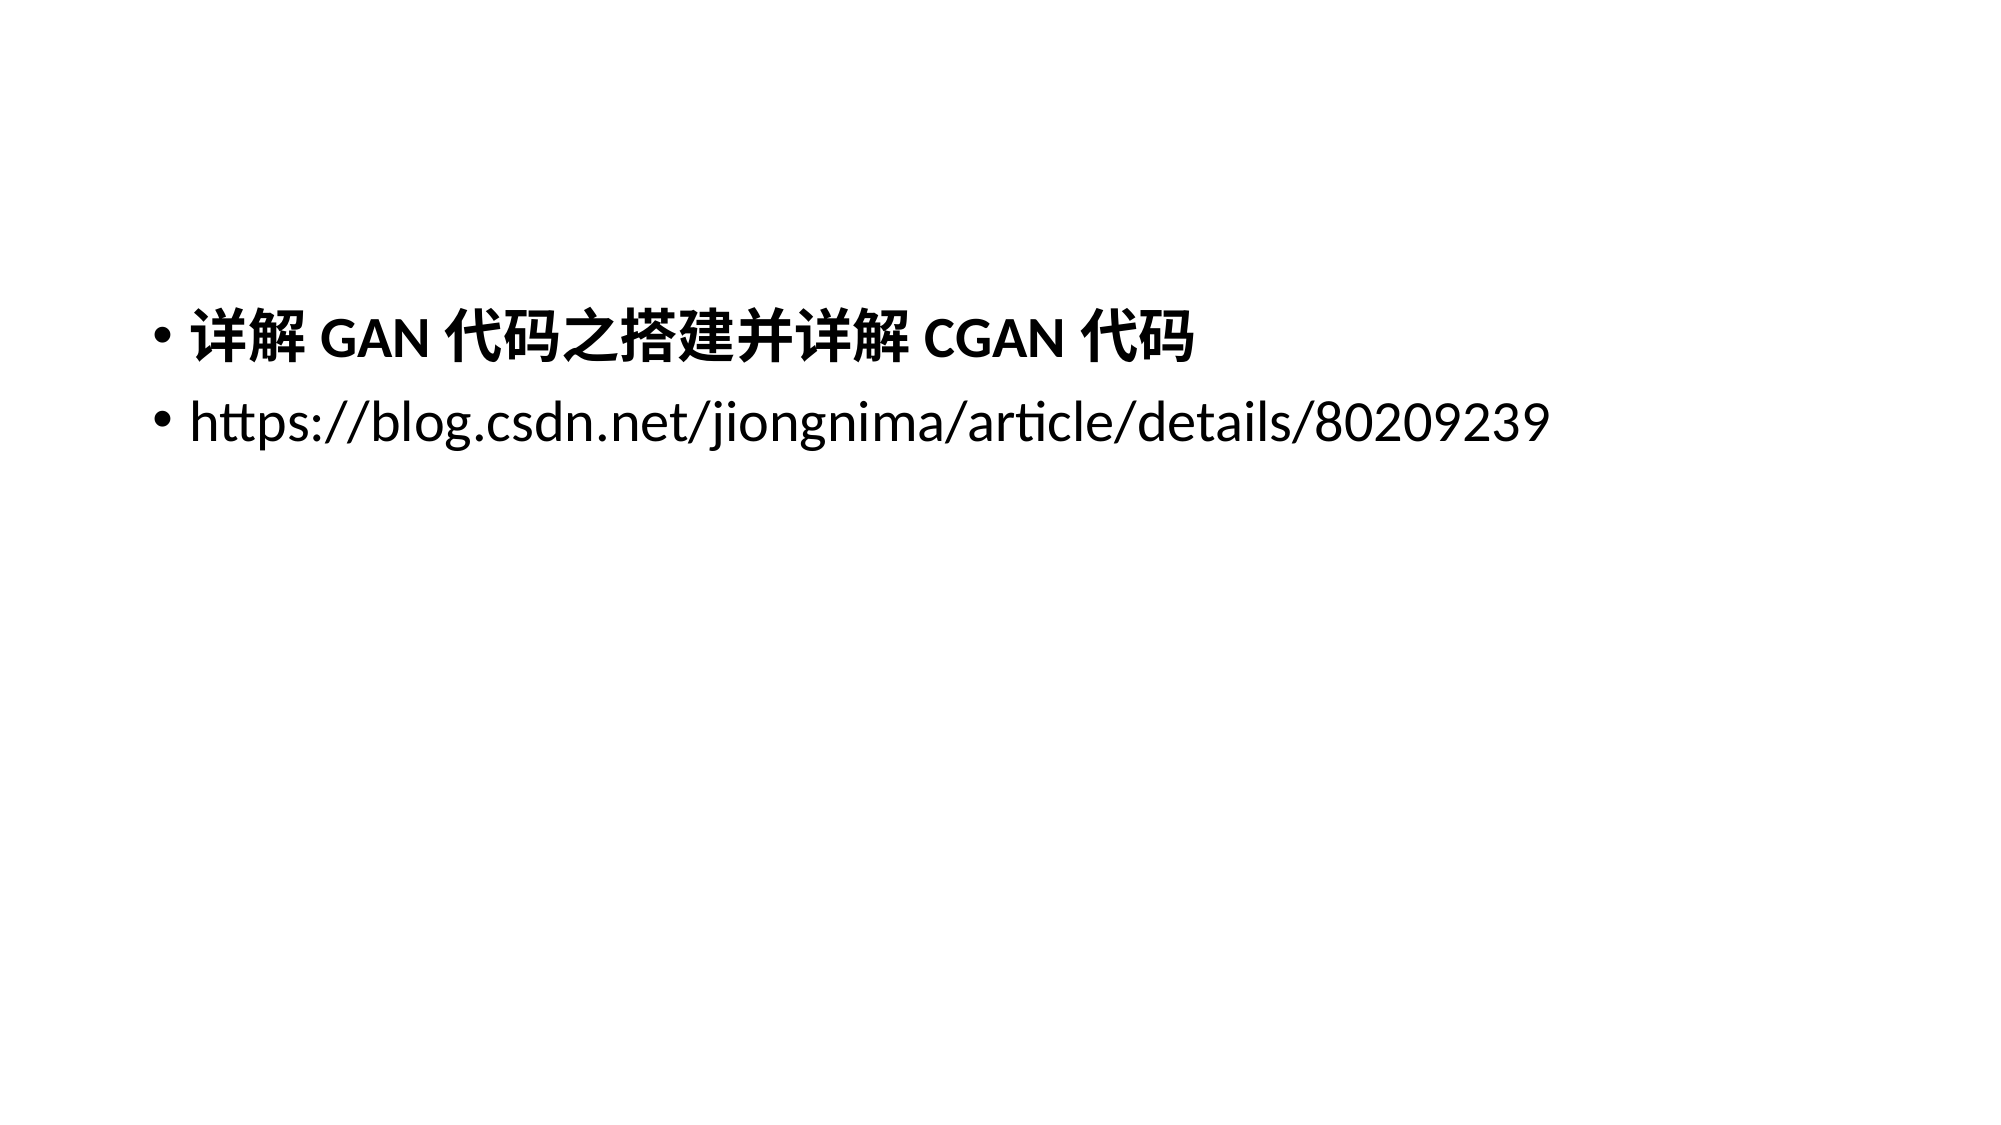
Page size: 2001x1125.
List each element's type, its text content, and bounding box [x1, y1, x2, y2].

list 详解GAN代码之搭建并详解CGAN代码 https://blog.csdn.net/jiongnima/article/details/80209239 [137, 299, 1863, 1014]
